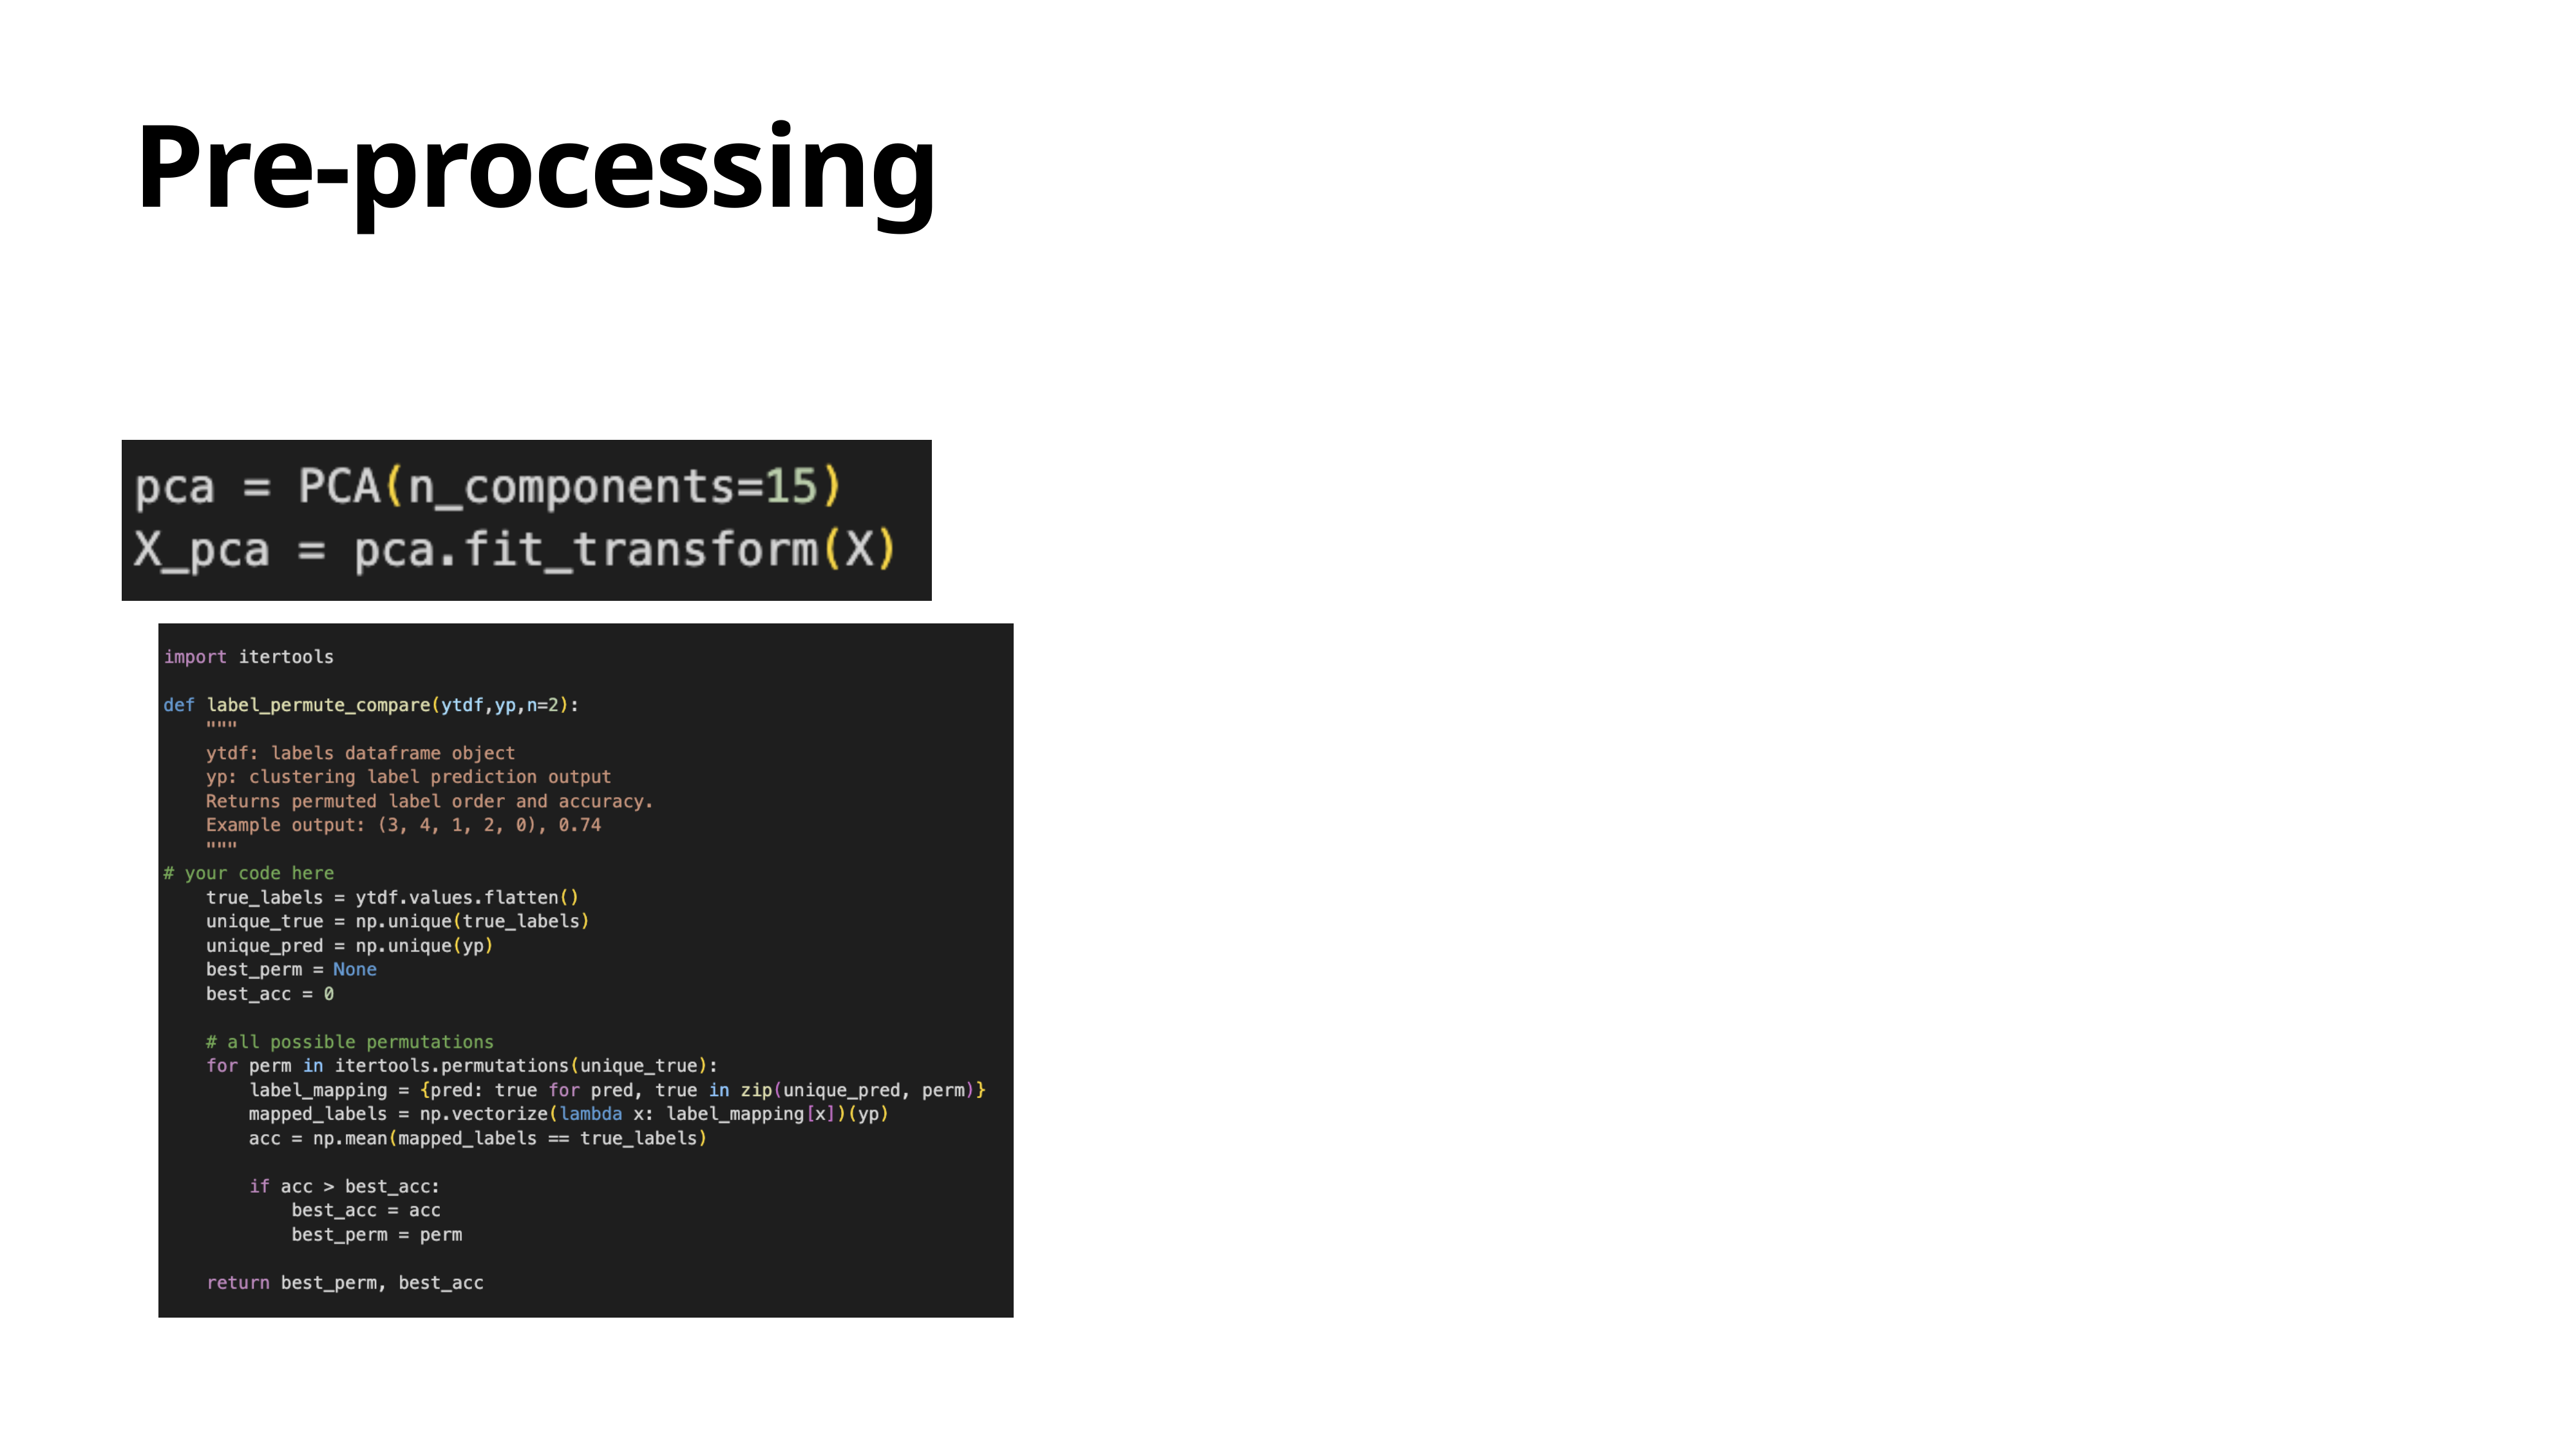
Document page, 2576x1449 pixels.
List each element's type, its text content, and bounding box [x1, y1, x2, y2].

picture [121, 440, 932, 601]
title Pre-processing [127, 113, 2449, 266]
picture [158, 623, 1014, 1318]
